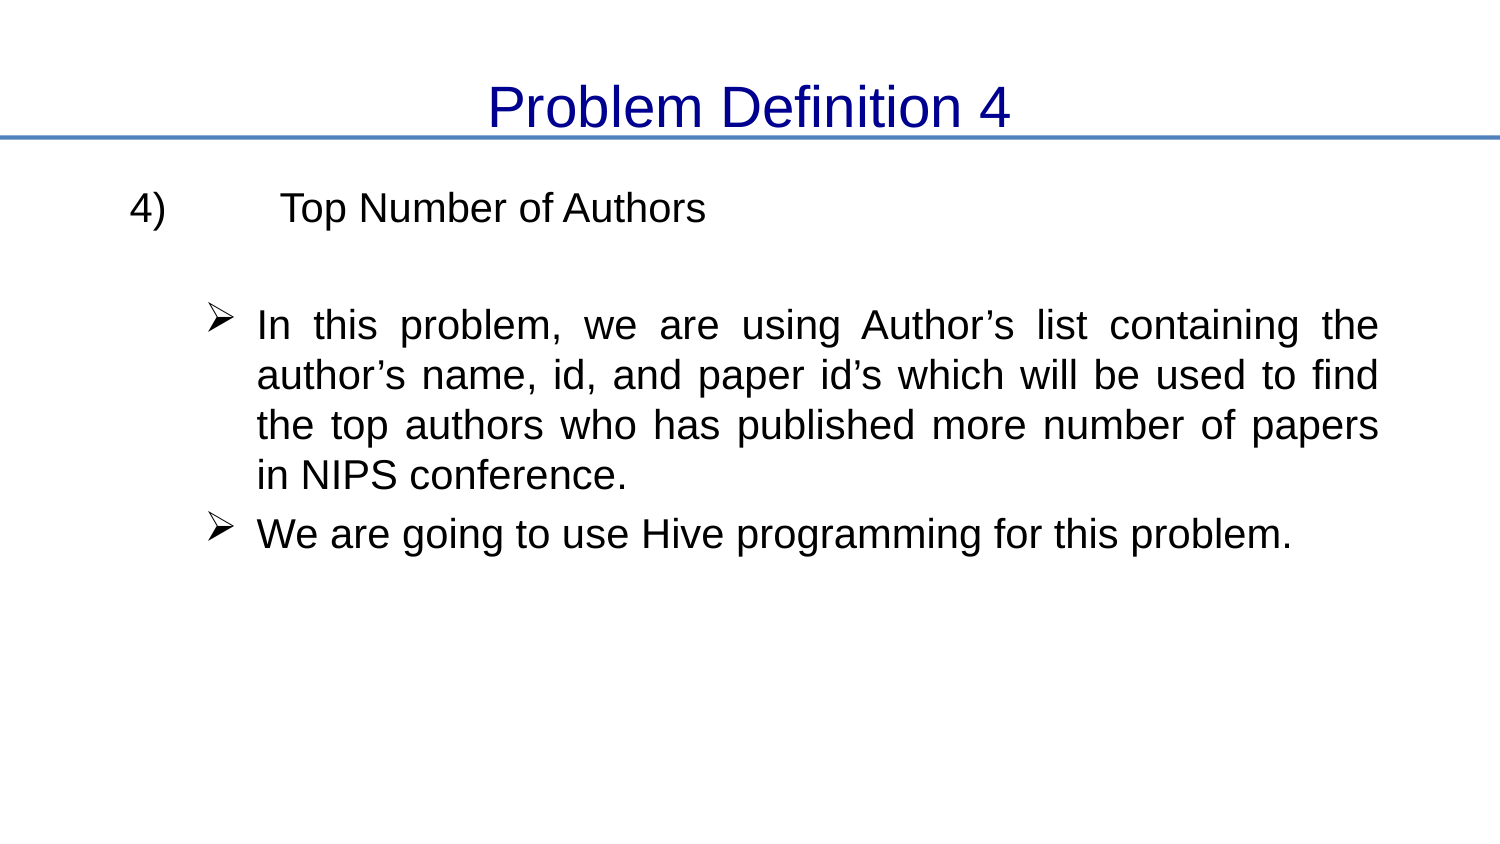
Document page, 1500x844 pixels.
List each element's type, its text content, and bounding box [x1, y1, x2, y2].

list 4) Top Number of Authors In this problem, we are using Author’s list containing the author’s name, id, and paper id’s which will be used to find the top authors who has published more number of papers in NIPS conference. We are going to use Hive programming for this problem. [121, 175, 1389, 732]
text_box Problem Definition 4 [74, 33, 1425, 175]
